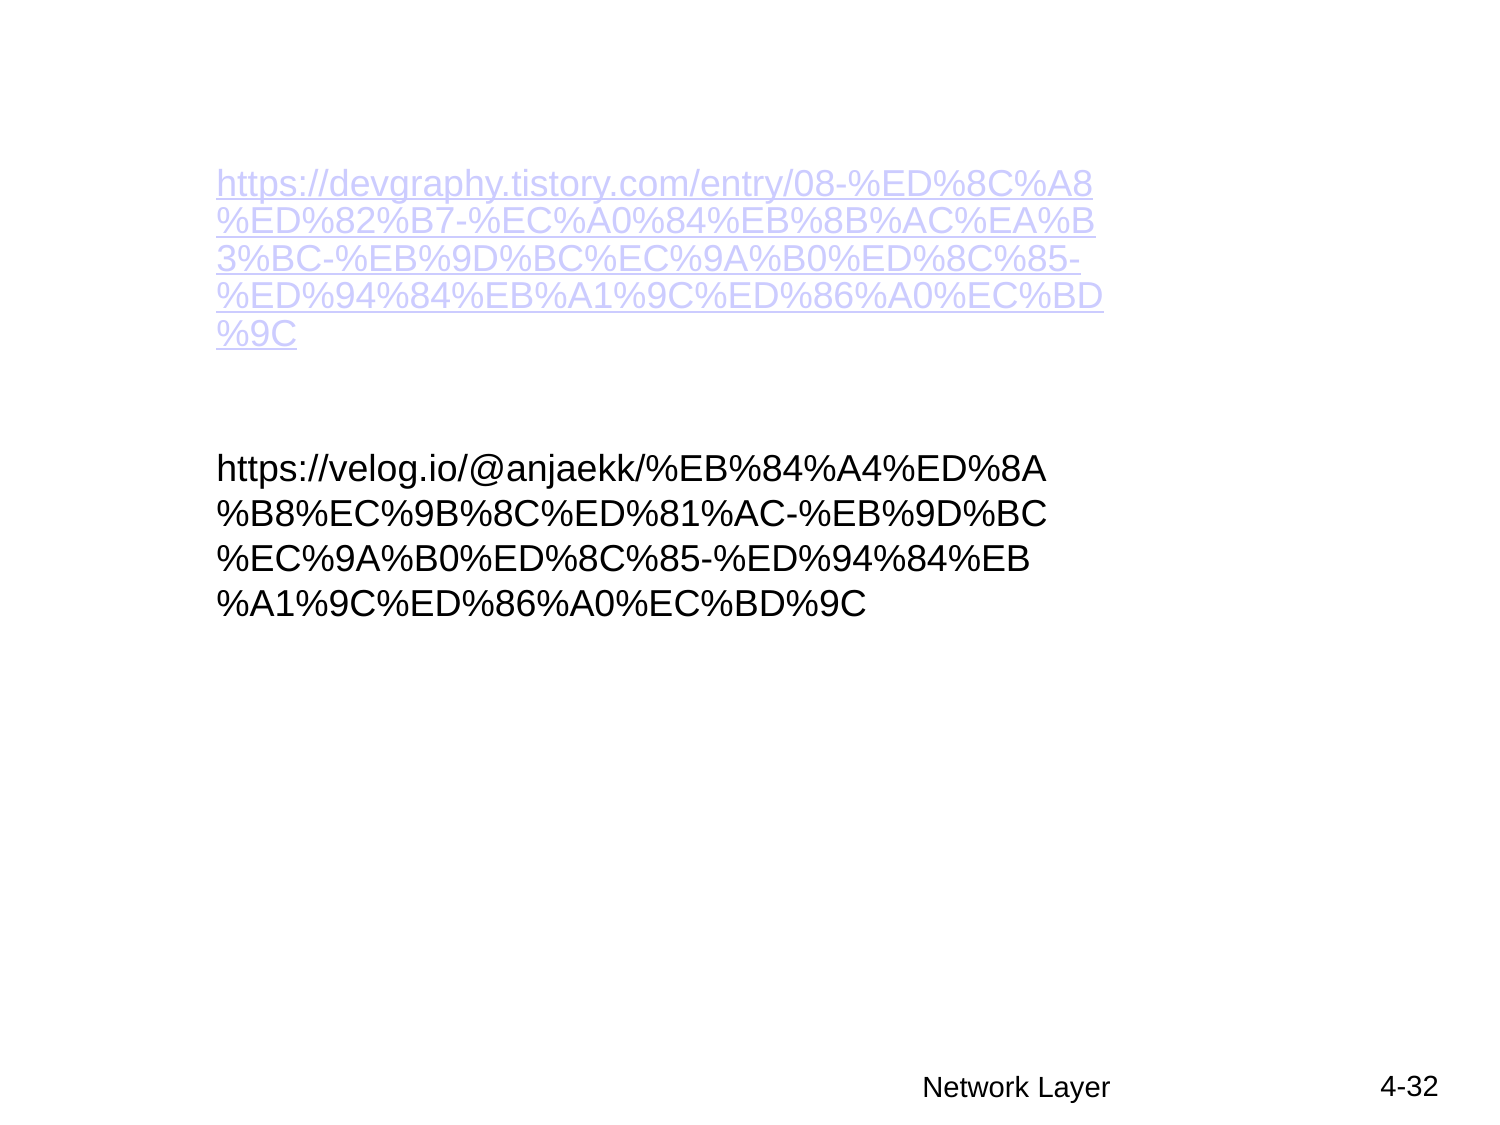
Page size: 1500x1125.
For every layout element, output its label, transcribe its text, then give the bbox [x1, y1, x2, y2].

footer Network Layer [907, 1060, 1383, 1108]
slide_number 4-32 [1365, 1060, 1477, 1106]
text_box https://devgraphy.tistory.com/entry/08-%ED%8C%A8%ED%82%B7-%EC%A0%84%EB%8B%AC%EA%B3%BC-%EB%9D%BC%EC%9A%B0%ED%8C%85-%ED%94%84%EB%A1%9C%ED%86%A0%EC%BD%9C https://velog.io/@anjaekk/%EB%84%A4%ED%8A%B8%EC%9B%8C%ED%81%AC-%EB%9D%BC%EC%9A%B0%ED%8C%85-%ED%94%84%EB%A1%9C%ED%86%A0%EC%BD%9C [201, 151, 1125, 617]
